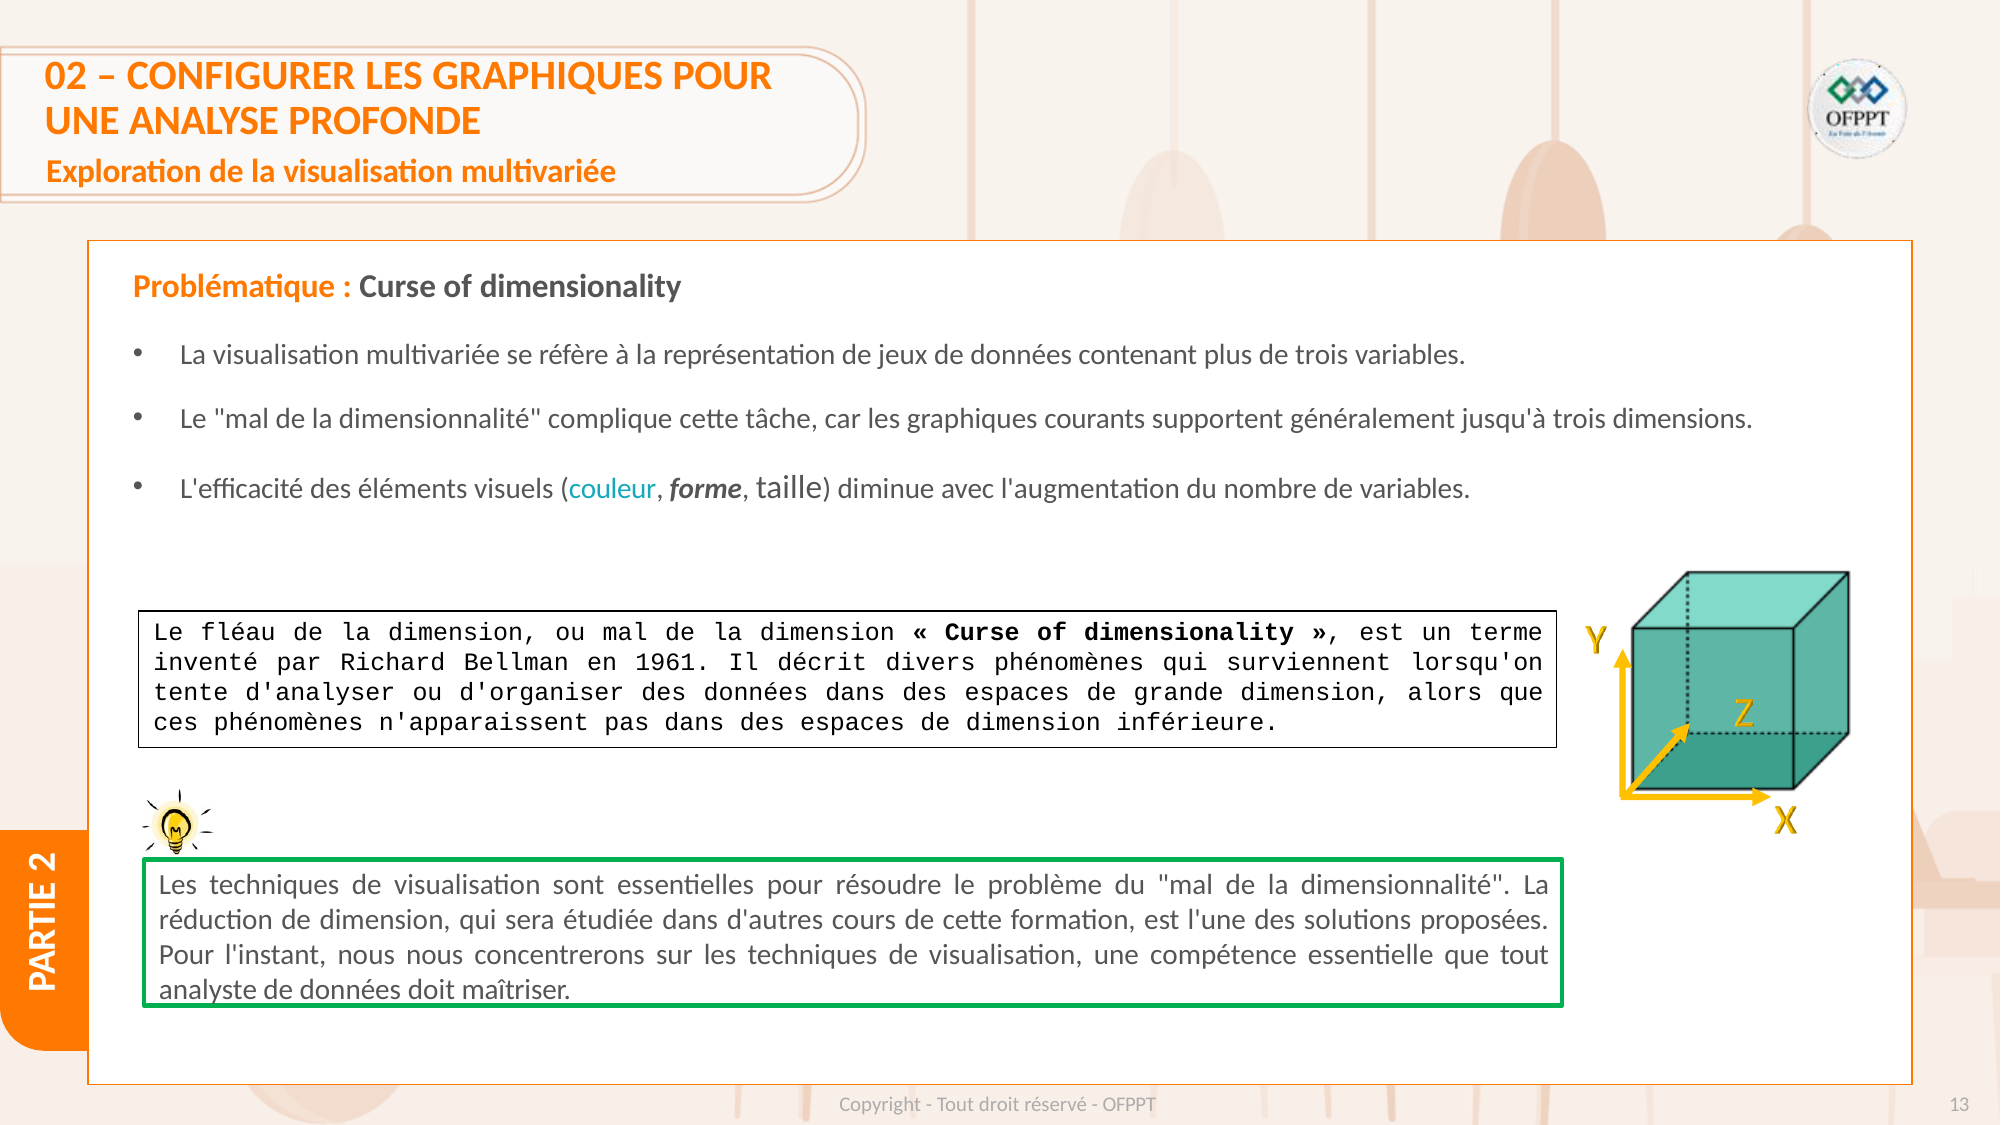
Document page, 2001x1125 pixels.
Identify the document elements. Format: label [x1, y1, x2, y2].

text_box [140, 551, 1865, 856]
text_box [137, 55, 1913, 749]
text_box [0, 0, 2000, 1125]
